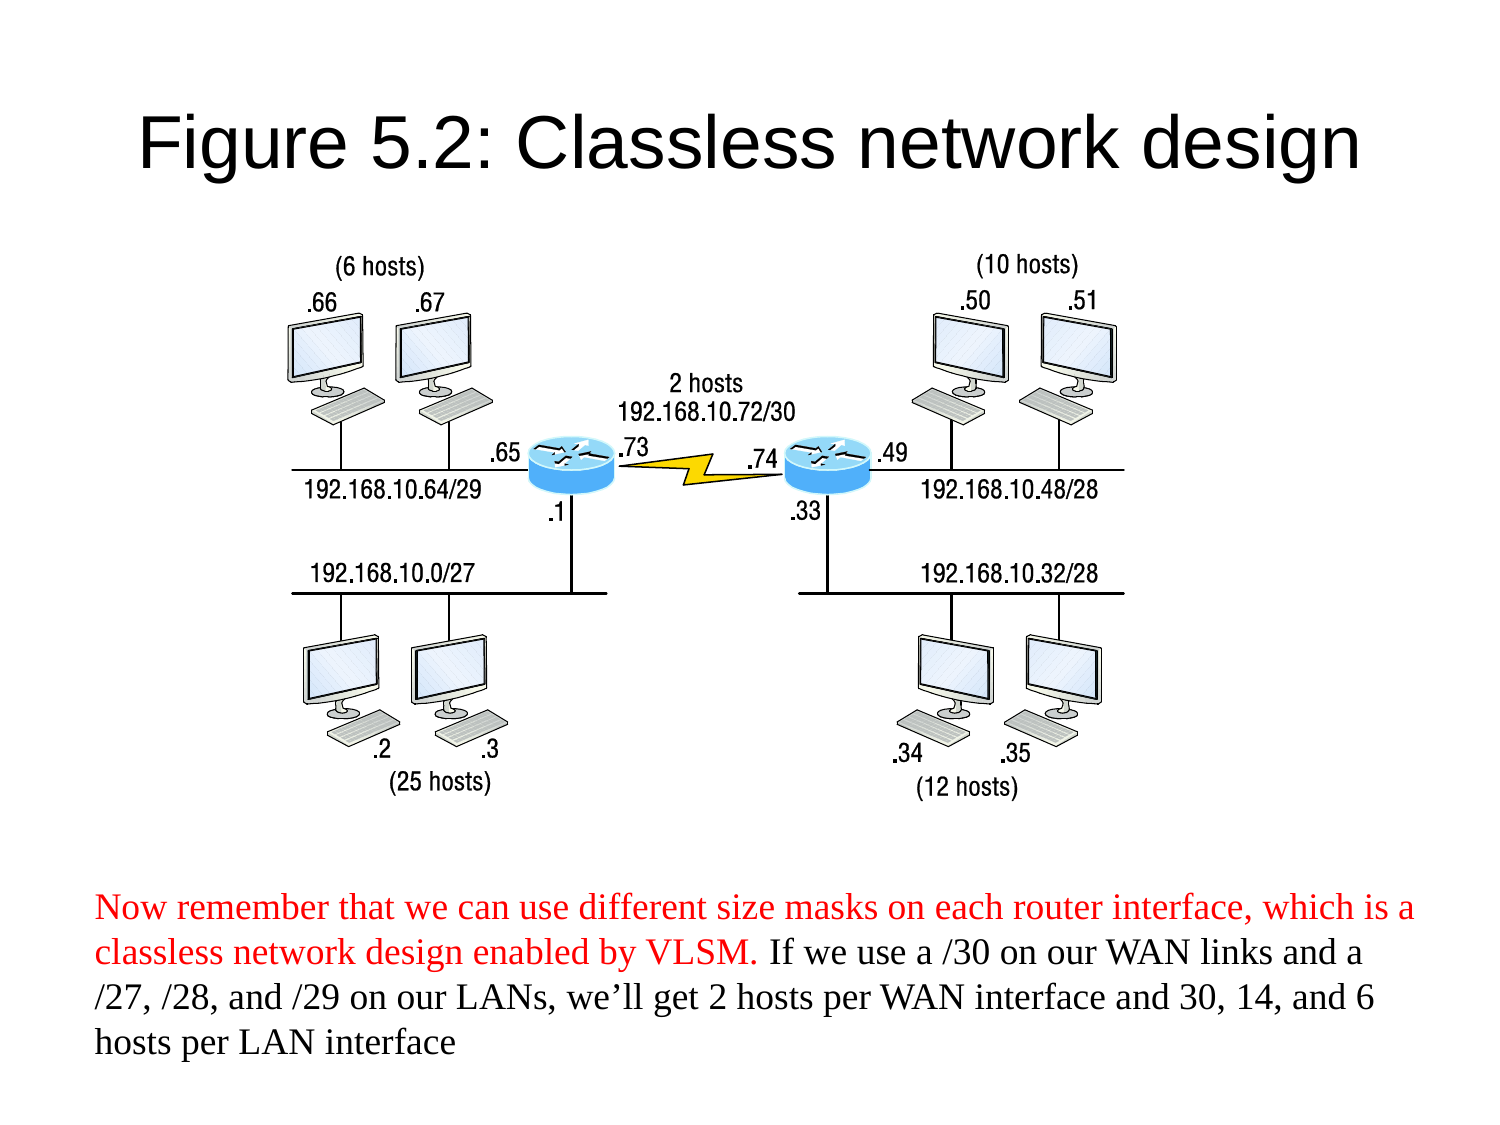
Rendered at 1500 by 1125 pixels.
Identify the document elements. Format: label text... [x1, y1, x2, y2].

text_box Now remember that we can use different size masks on each router interface, which is a classless network design enabled by VLSM. If we use a /30 on our WAN links and a /27, /28, and /29 on our LANs, we’ll get 2 hosts per WAN interface and 30, 14, and 6 hosts per LAN interface [79, 874, 1463, 1070]
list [287, 249, 1126, 803]
title Figure 5.2: Classless network design [75, 45, 1425, 233]
